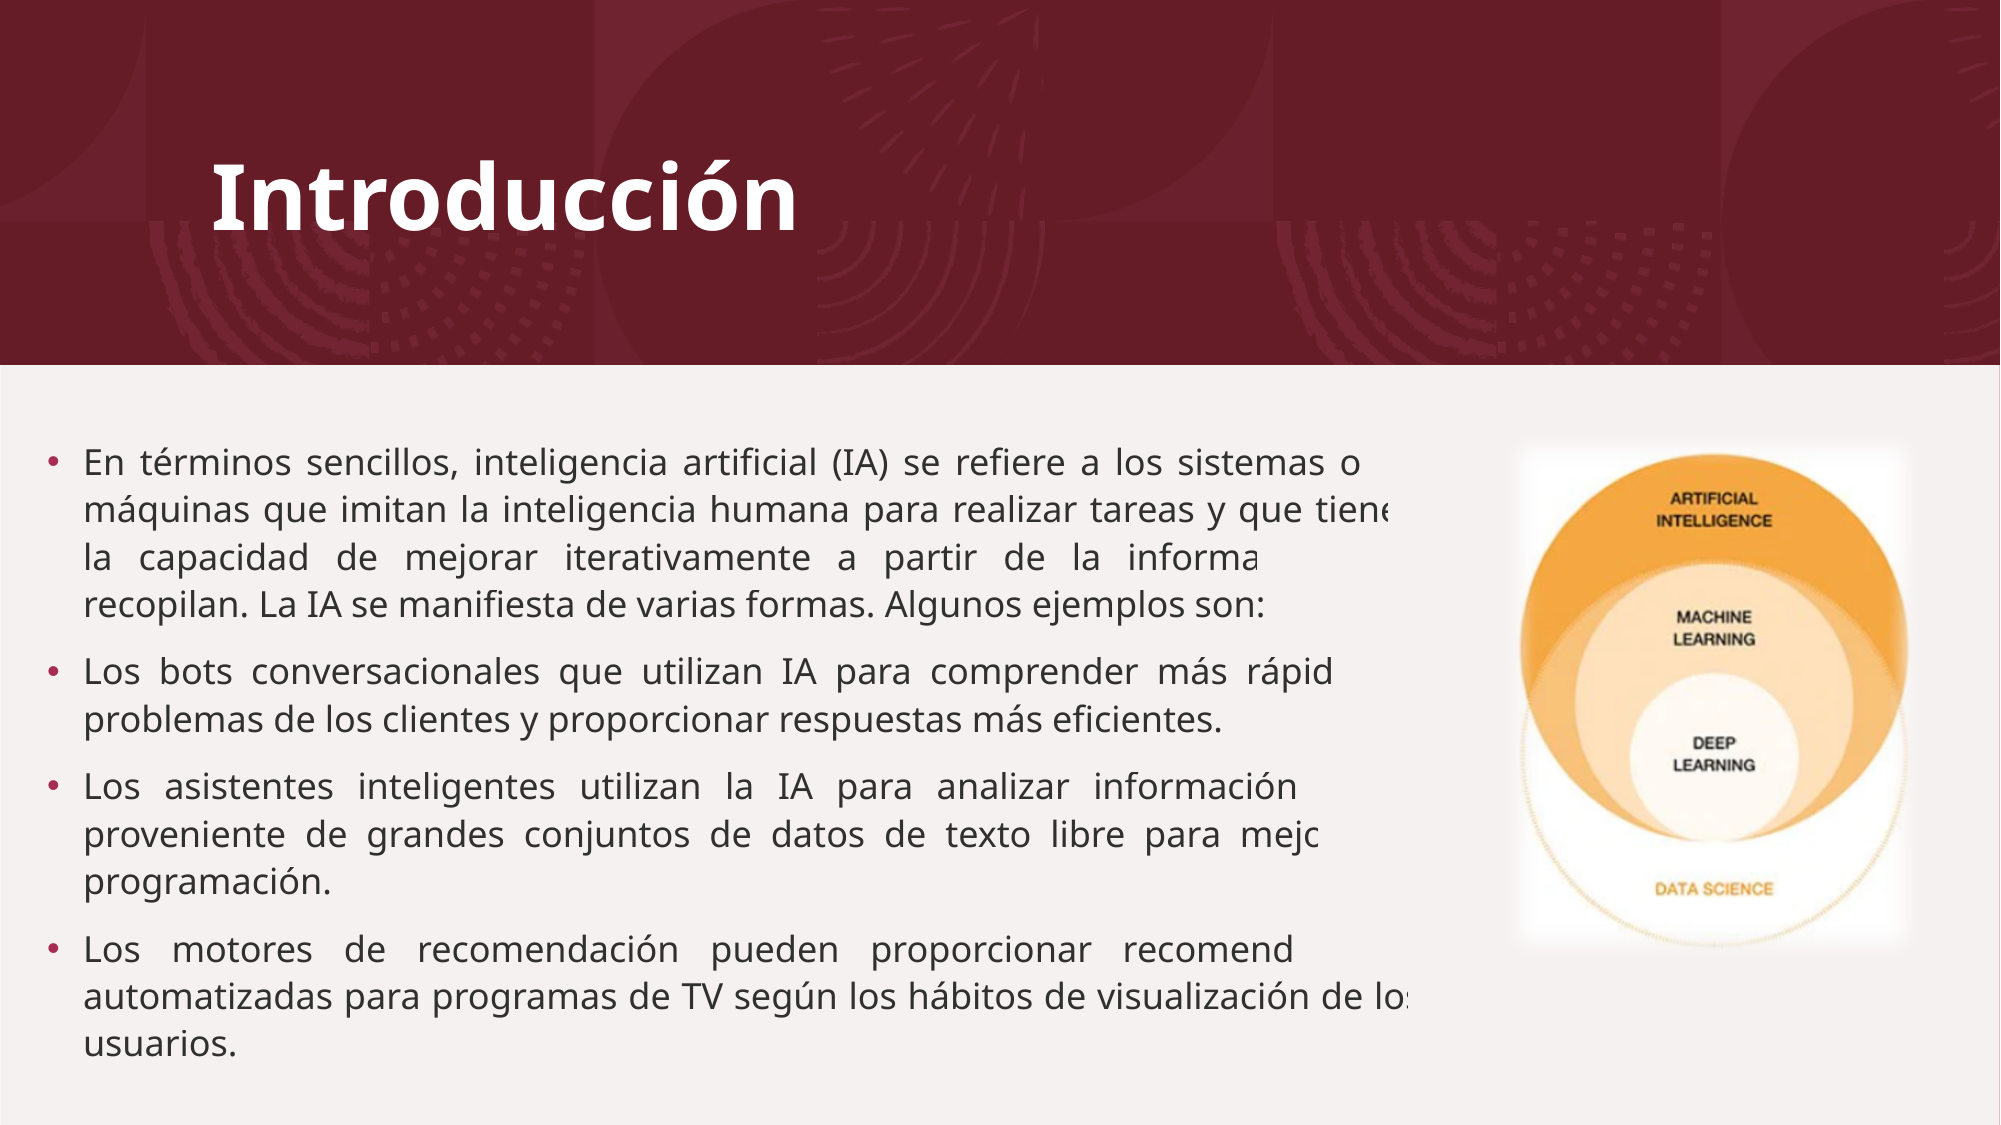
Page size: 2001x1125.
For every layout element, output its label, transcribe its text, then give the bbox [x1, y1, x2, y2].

text_box [0, 366, 2000, 1125]
picture [1499, 427, 1925, 963]
text_box [0, 0, 2000, 366]
list En términos sencillos, inteligencia artificial (IA) se refiere a los sistemas o las máquinas que imitan la inteligencia humana para realizar tareas y que tienen la capacidad de mejorar iterativamente a partir de la información que recopilan. La IA se manifiesta de varias formas. Algunos ejemplos son: Los bots conversacionales que utilizan IA para comprender más rápido los problemas de los clientes y proporcionar respuestas más eficientes. Los asistentes inteligentes utilizan la IA para analizar información crítica proveniente de grandes conjuntos de datos de texto libre para mejorar la programación. Los motores de recomendación pueden proporcionar recomendaciones automatizadas para programas de TV según los hábitos de visualización de los usuarios. [32, 427, 1440, 1074]
title Introducción [196, 62, 1838, 325]
